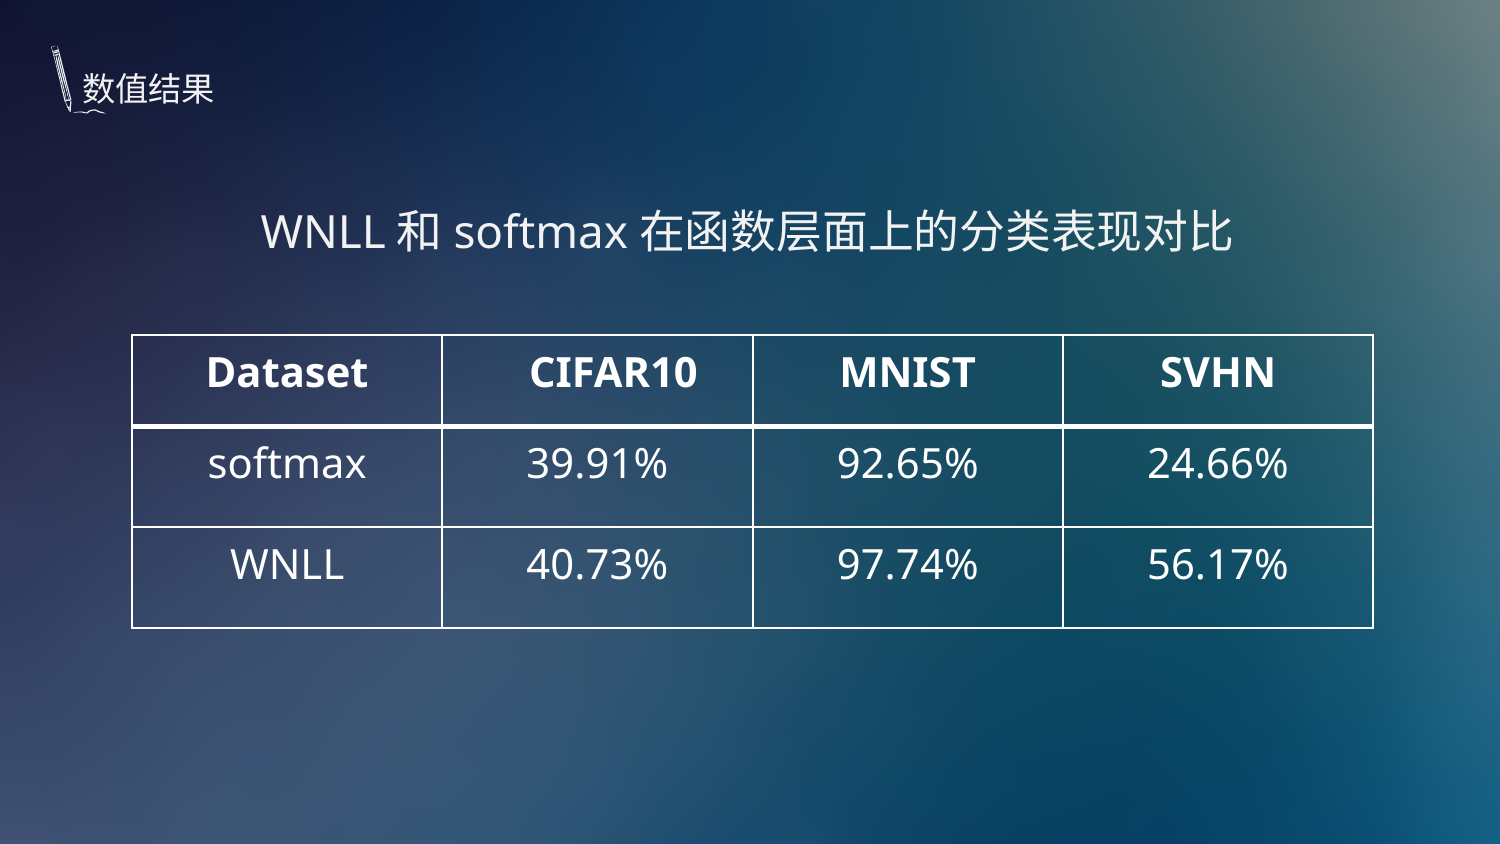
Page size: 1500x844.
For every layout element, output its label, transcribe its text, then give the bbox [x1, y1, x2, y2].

table_cell 40.73% [443, 528, 752, 627]
table_cell 92.65% [754, 429, 1062, 526]
table_cell 39.91% [443, 429, 752, 526]
picture [0, 0, 1500, 844]
text_box 数值结果 [67, 60, 609, 116]
table_cell 97.74% [754, 528, 1062, 627]
text_box WNLL和softmax在函数层面上的分类表现对比 [245, 195, 1251, 265]
table_header CIFAR10 [443, 336, 752, 424]
table_cell 56.17% [1064, 528, 1372, 627]
table_cell WNLL [133, 528, 441, 627]
table_header MNIST [754, 336, 1062, 424]
table_header SVHN [1064, 336, 1372, 424]
table_cell 24.66% [1064, 429, 1372, 526]
table_header Dataset [133, 336, 441, 424]
table_cell softmax [133, 429, 441, 526]
